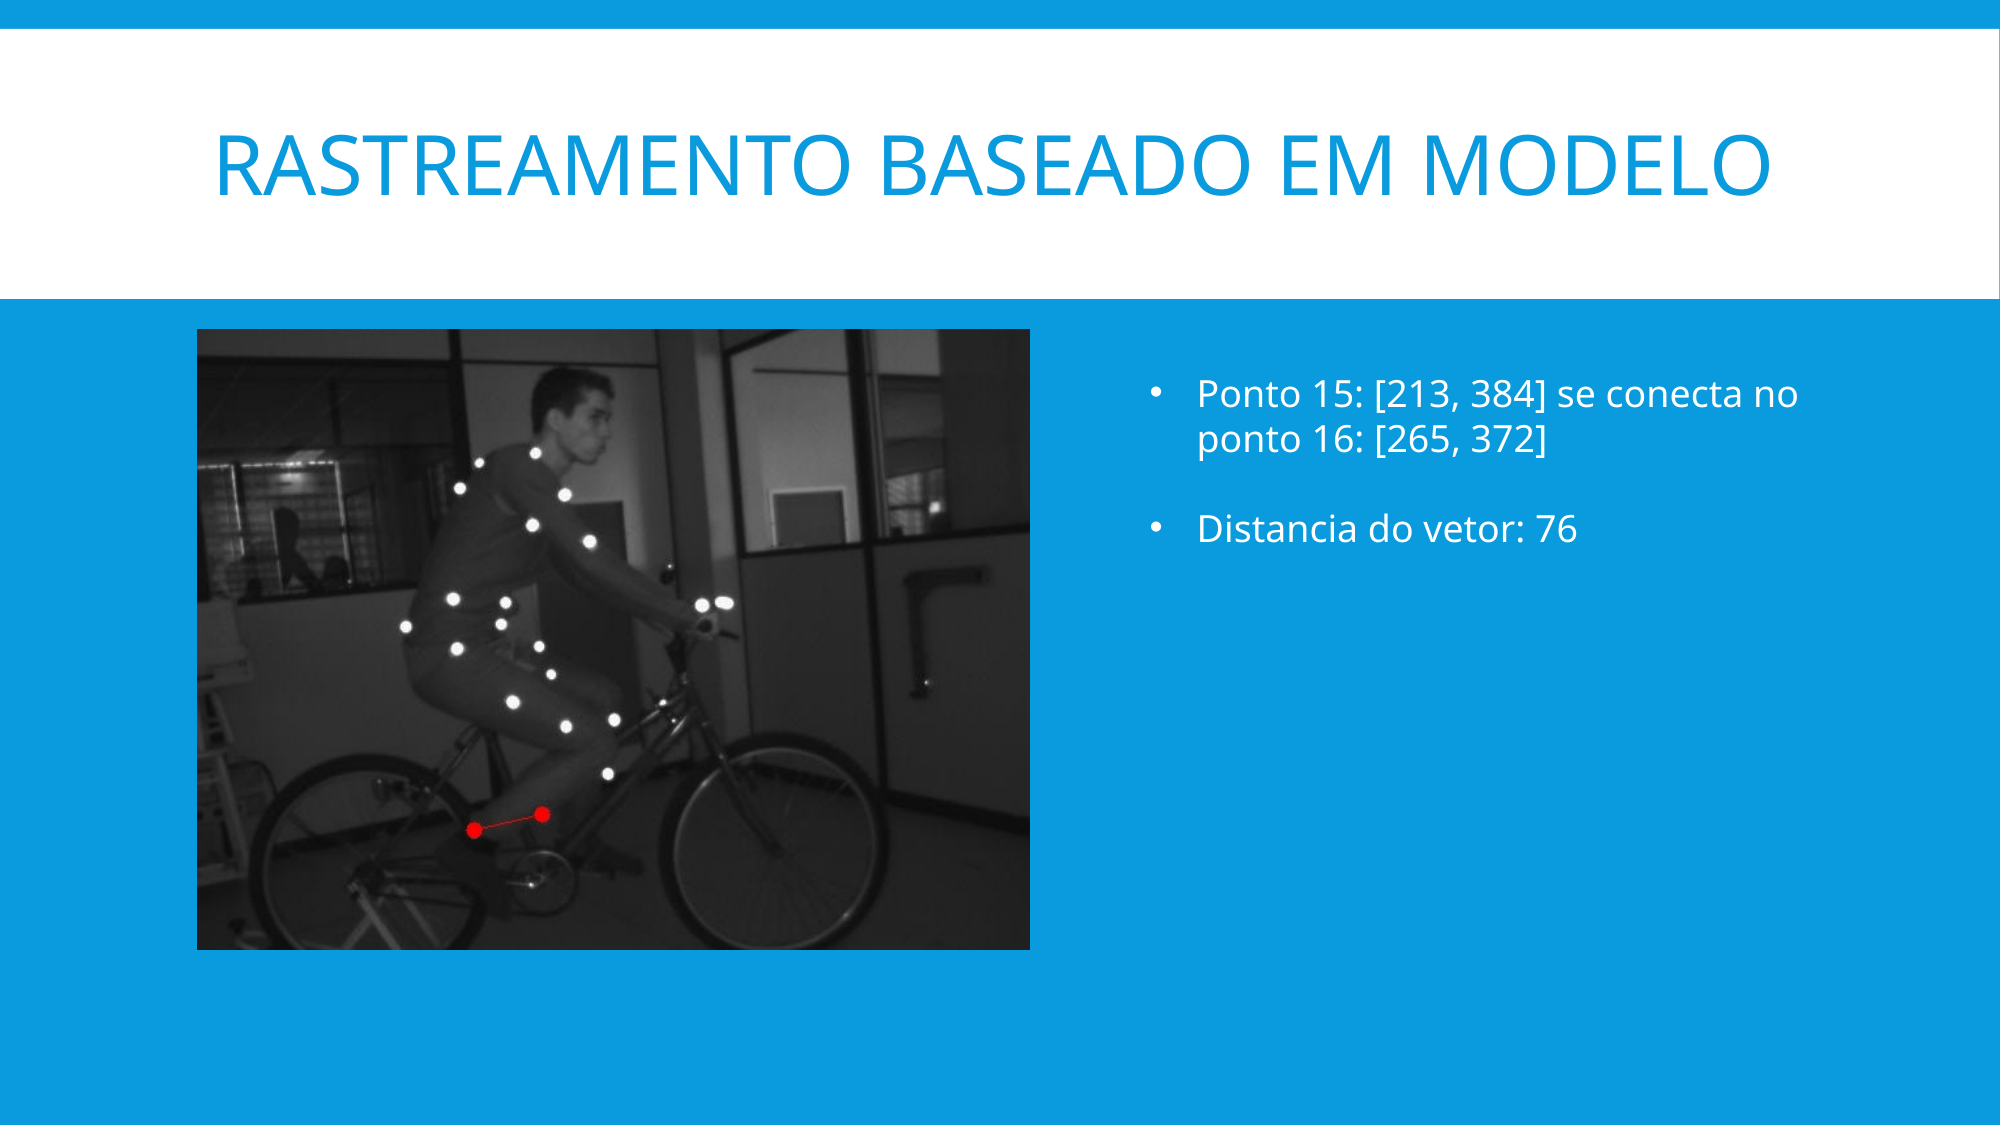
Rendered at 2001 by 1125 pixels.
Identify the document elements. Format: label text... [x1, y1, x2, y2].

picture [198, 330, 1029, 949]
title Rastreamento baseado em modelo [197, 46, 1803, 295]
text_box Ponto 15: [213, 384] se conecta no ponto 16: [265, 372] Distancia do vetor: 76 [1134, 362, 1861, 557]
